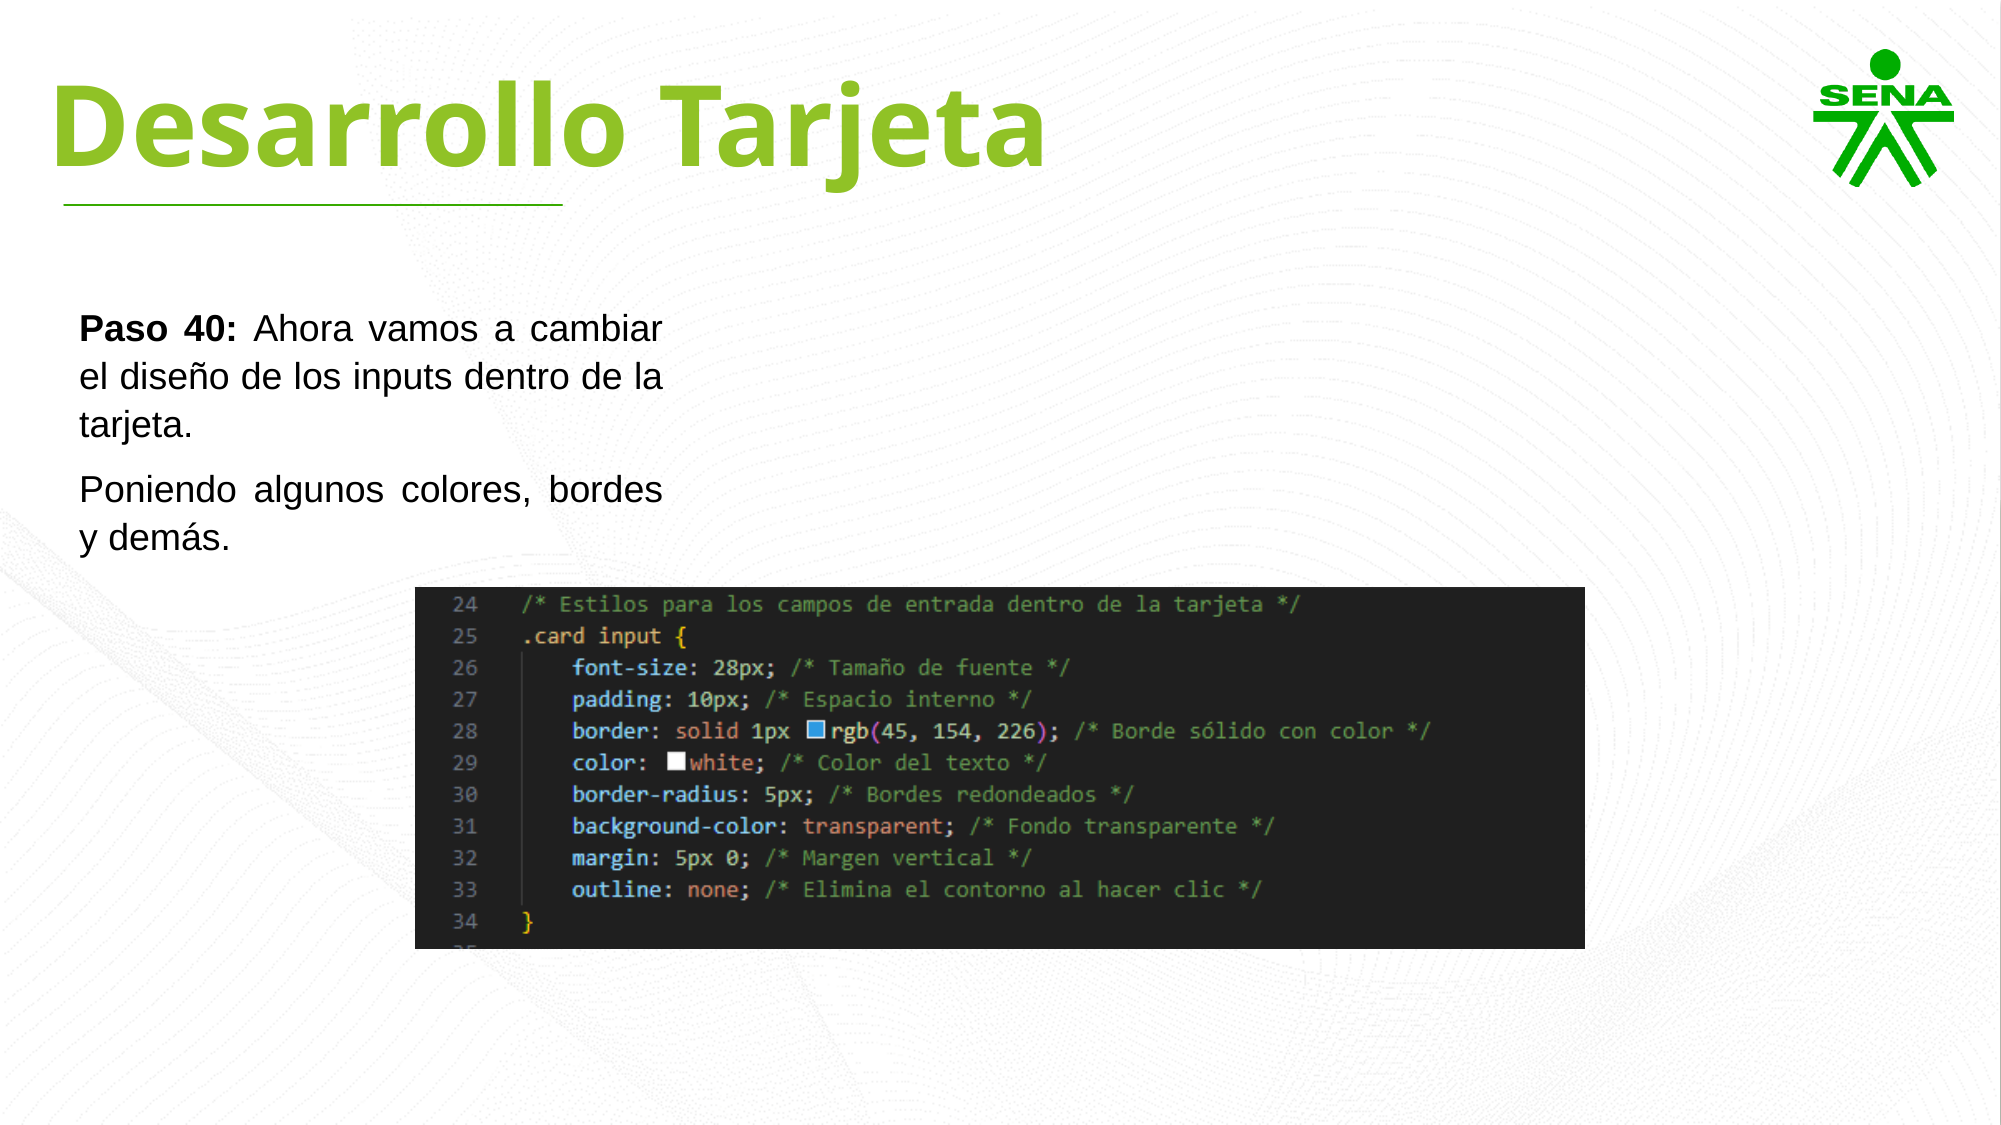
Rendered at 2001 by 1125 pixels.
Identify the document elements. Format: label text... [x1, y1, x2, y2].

text_box Desarrollo Tarjeta [33, 46, 1468, 197]
picture [0, 0, 2000, 1125]
text_box Paso 40: Ahora vamos a cambiar el diseño de los inputs dentro de la tarjeta. Poniendo algunos colores, bordes y demás. [64, 293, 678, 566]
